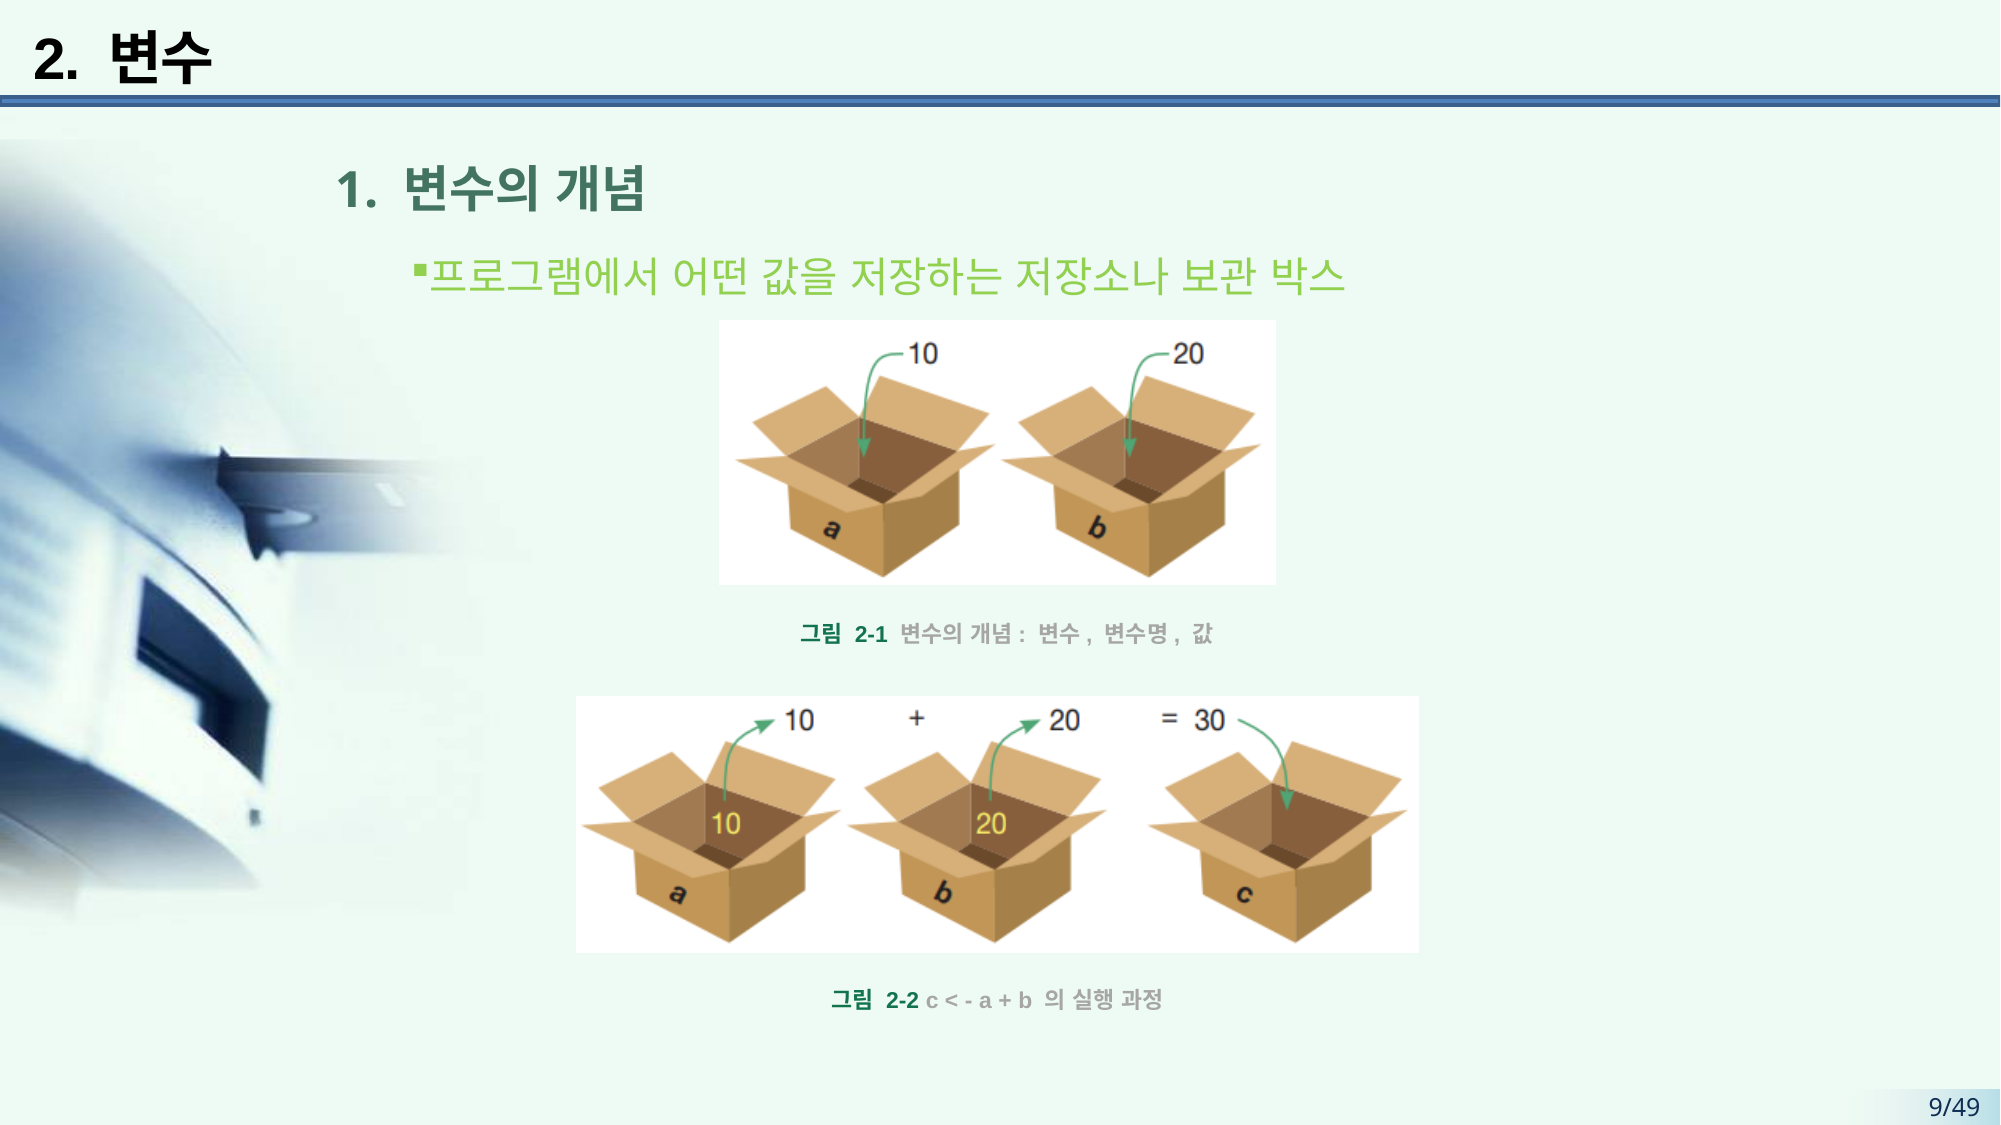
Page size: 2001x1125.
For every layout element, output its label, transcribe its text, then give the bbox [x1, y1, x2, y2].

text_box Section 02 [1865, 1089, 1874, 1125]
picture [719, 320, 1276, 585]
picture [0, 0, 2000, 95]
picture [576, 696, 1419, 954]
list 1. 변수의 개념 프로그램에서 어떤 값을 저장하는 저장소나 보관 박스 [320, 126, 1724, 1050]
text_box 그림 2-1 변수의 개념: 변수, 변수명, 값 [741, 593, 1273, 680]
title 3. 벡터의 이해 [1876, 1089, 1886, 1125]
title 4. 벡터의 연산 [1887, 1089, 1897, 1125]
picture [0, 107, 2000, 1125]
text_box 그림 2-2 c < - a + b 의 실행 과정 [731, 961, 1264, 1046]
text_box 2. 변수 [19, 14, 1745, 126]
